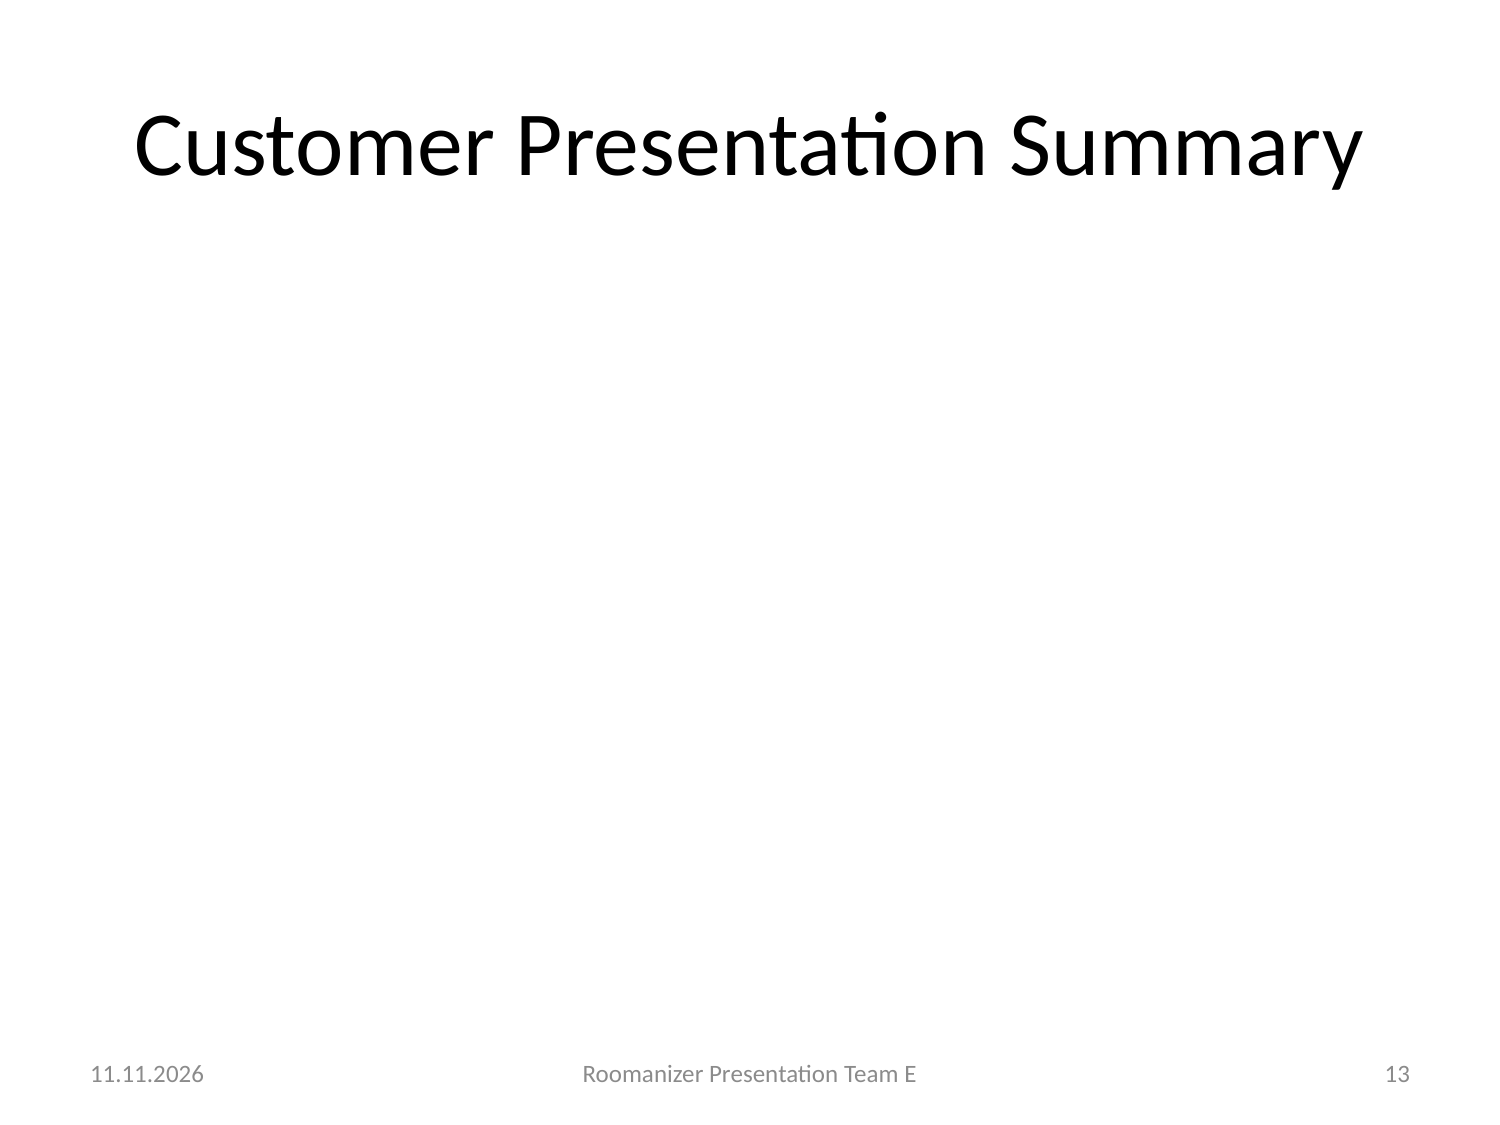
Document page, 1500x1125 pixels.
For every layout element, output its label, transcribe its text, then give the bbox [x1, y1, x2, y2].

slide_number 13 [1074, 1042, 1425, 1103]
footer Roomanizer Presentation Team E [512, 1042, 988, 1103]
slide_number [75, 1042, 425, 1103]
title Customer Presentation Summary [75, 45, 1425, 233]
